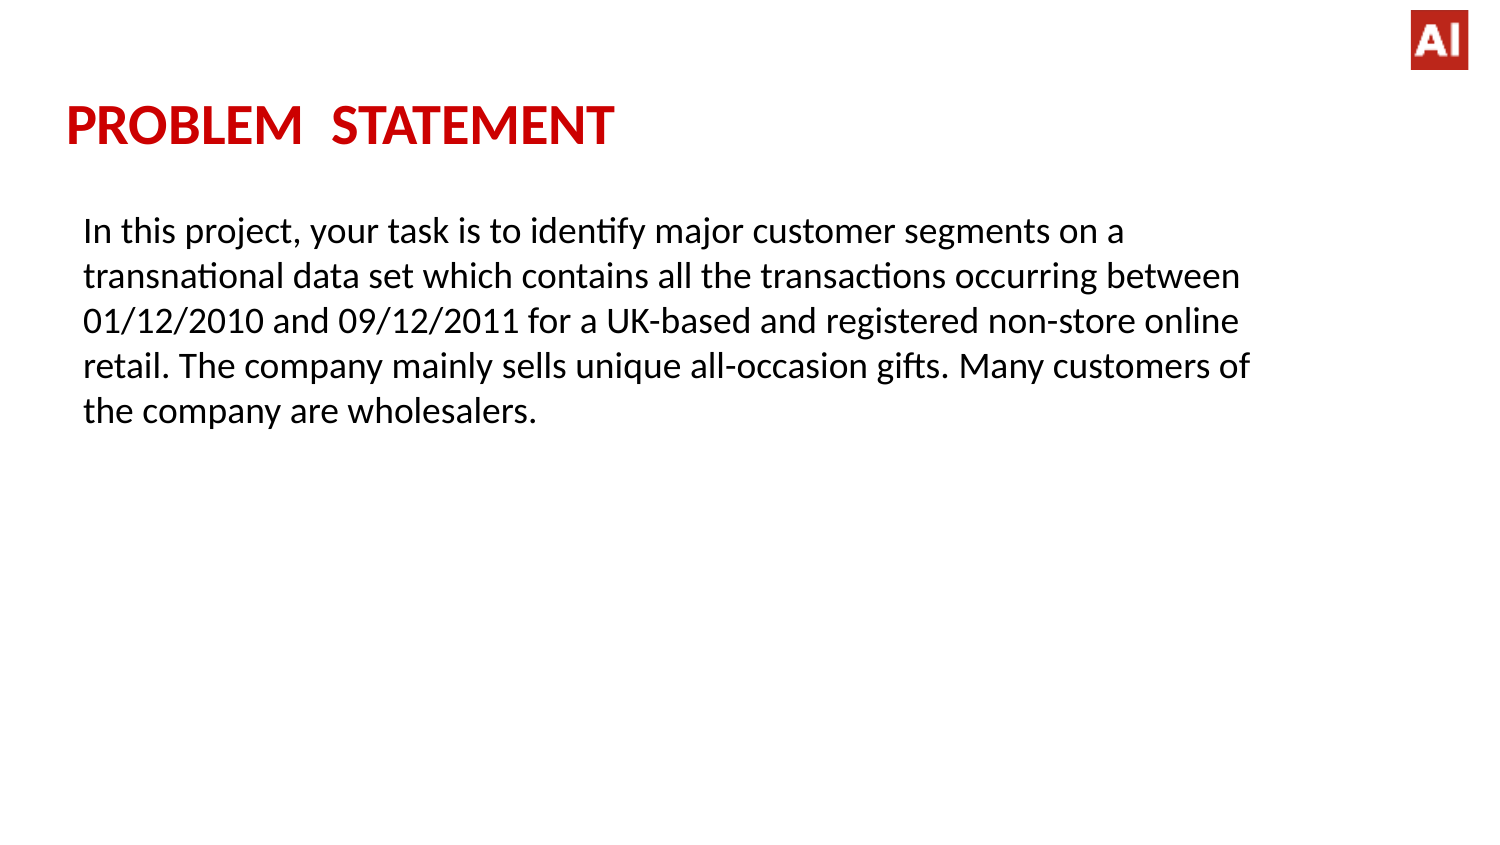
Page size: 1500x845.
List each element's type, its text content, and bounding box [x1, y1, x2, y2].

title PROBLEM STATEMENT [64, 84, 705, 228]
picture [1410, 10, 1469, 70]
text_box In this project, your task is to identify major customer segments on a transnational data set which contains all the transactions occurring between 01/12/2010 and 09/12/2011 for a UK-based and registered non-store online retail. The company mainly sells unique all-occasion gifts. Many customers of the company are wholesalers. [83, 197, 1259, 431]
